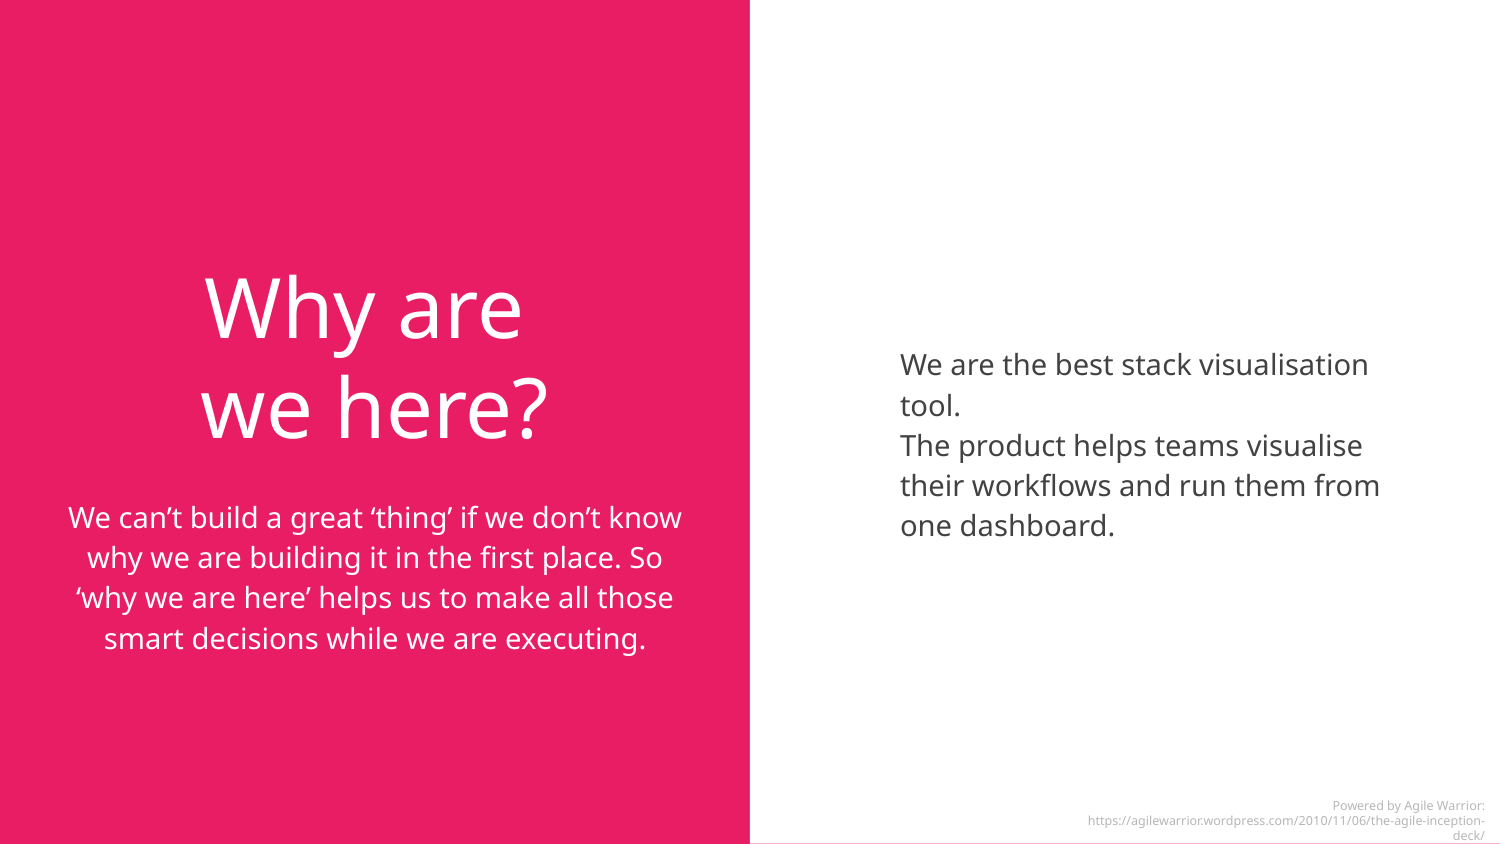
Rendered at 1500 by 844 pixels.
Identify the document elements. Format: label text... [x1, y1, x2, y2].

subtitle We can’t build a great ‘thing’ if we don’t know why we are building it in the first place. So ‘why we are here’ helps us to make all those smart decisions while we are executing. [43, 479, 708, 700]
text_box Powered by Agile Warrior: https://agilewarrior.wordpress.com/2010/11/06/the-agile-inception-deck/ [1045, 783, 1500, 844]
list We are the best stack visualisation tool. The product helps teams visualise their workflows and run them from one dashboard. [810, 118, 1440, 725]
title Why are we here? [43, 176, 708, 471]
